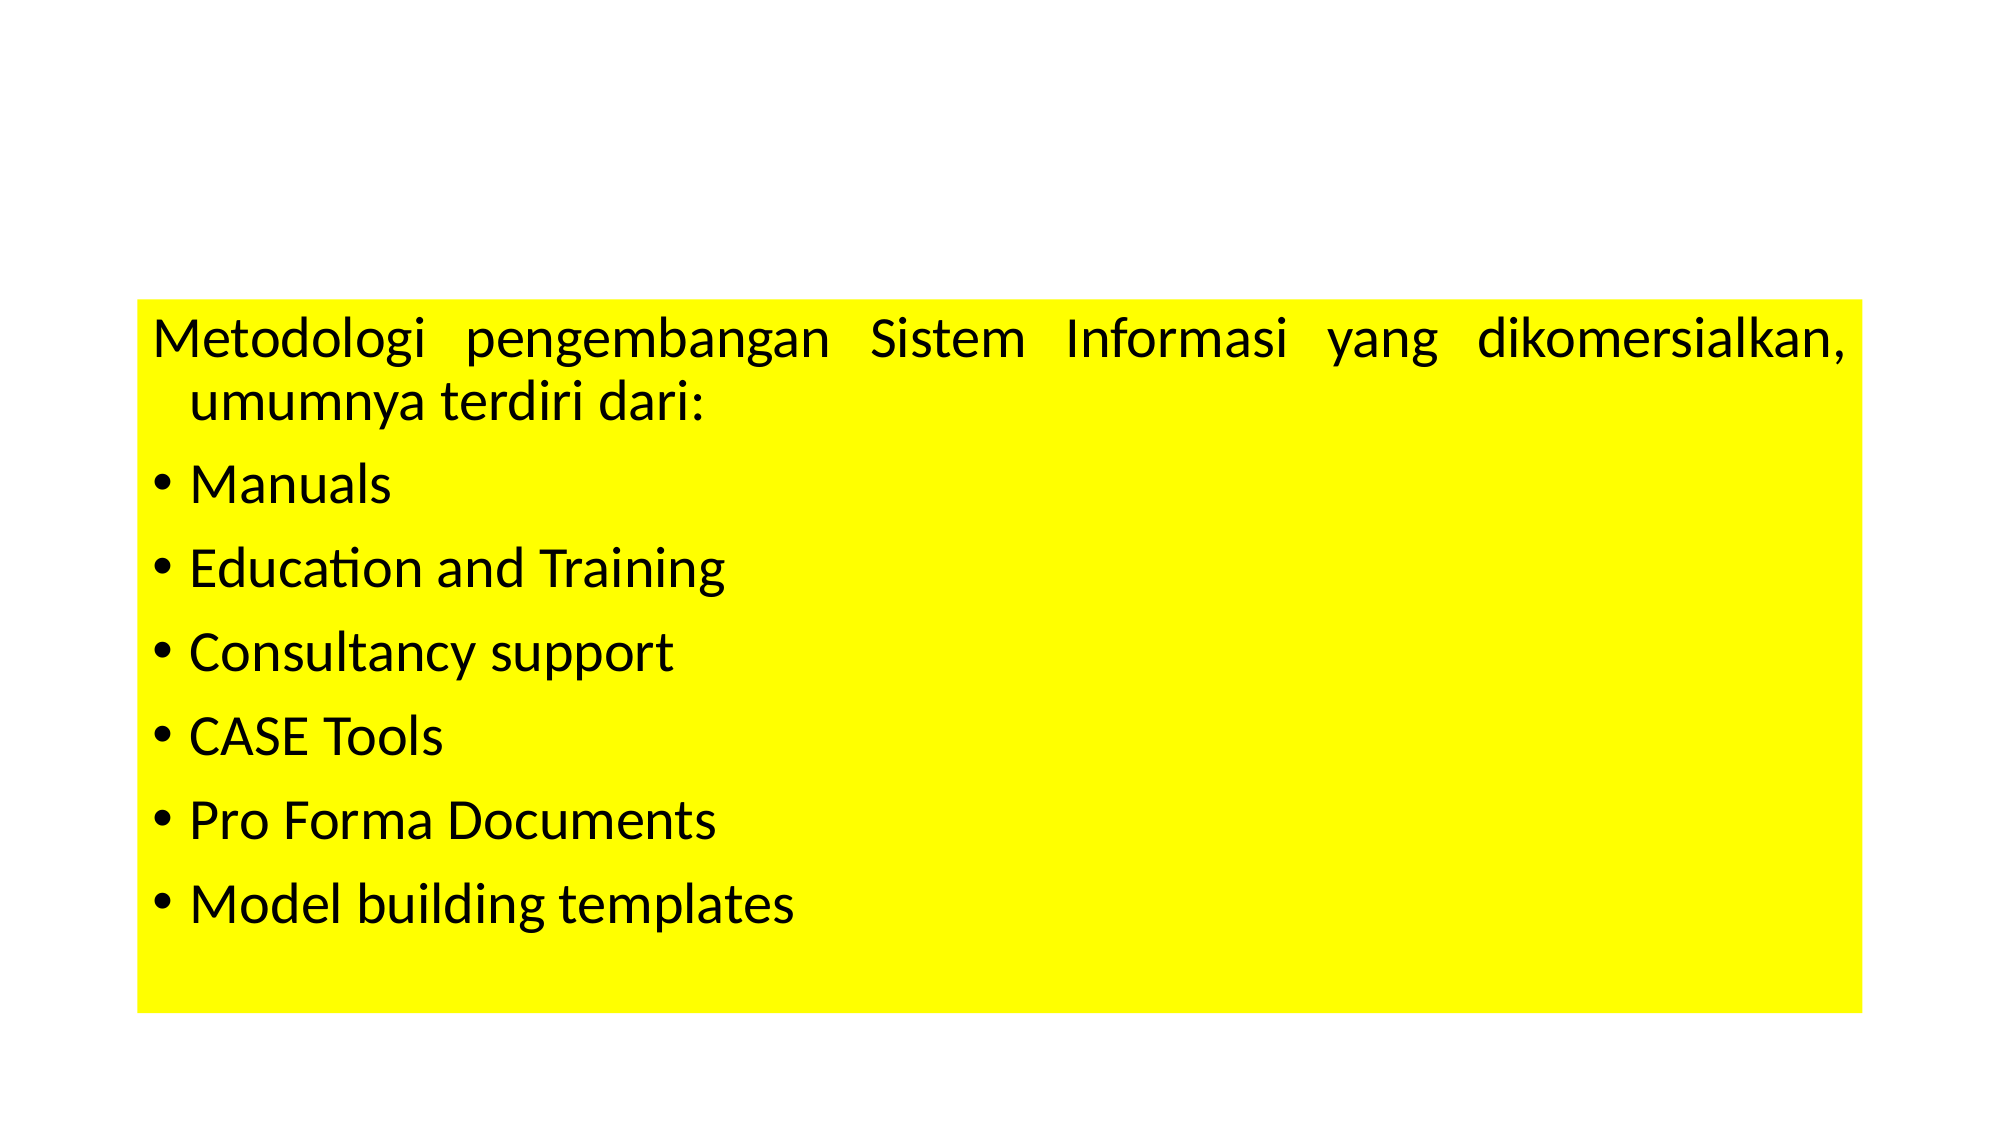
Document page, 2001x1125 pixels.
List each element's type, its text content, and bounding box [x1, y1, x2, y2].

list Metodologi pengembangan Sistem Informasi yang dikomersialkan, umumnya terdiri dari: Manuals Education and Training Consultancy support CASE Tools Pro Forma Documents Model building templates [137, 299, 1863, 1014]
